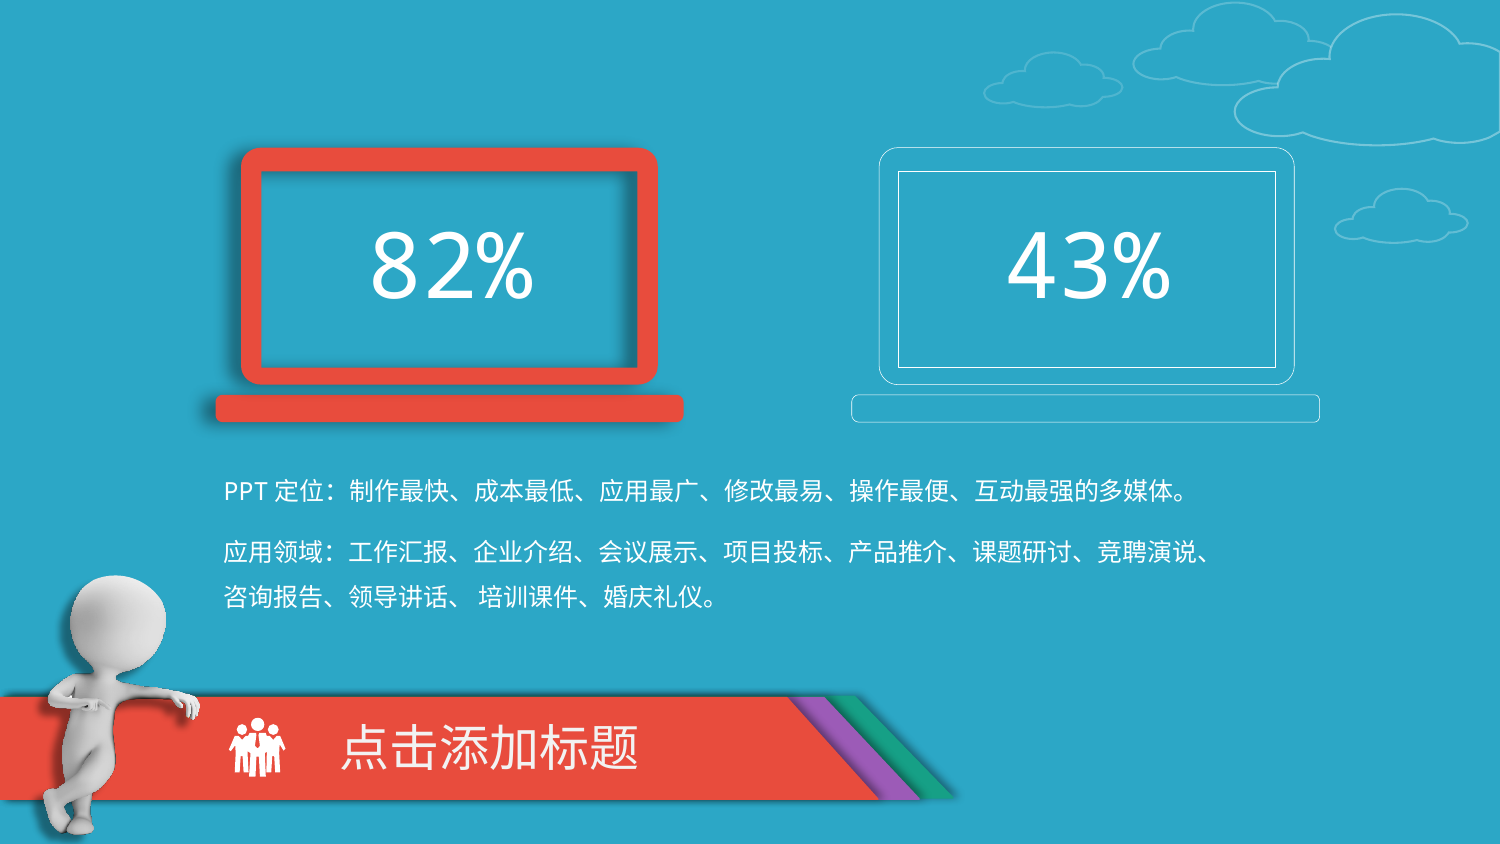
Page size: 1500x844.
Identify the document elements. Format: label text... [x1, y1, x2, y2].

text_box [208, 453, 1247, 621]
text_box 点击添加标题 [228, 709, 750, 785]
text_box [851, 147, 1320, 423]
picture [0, 542, 246, 844]
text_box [215, 147, 684, 423]
